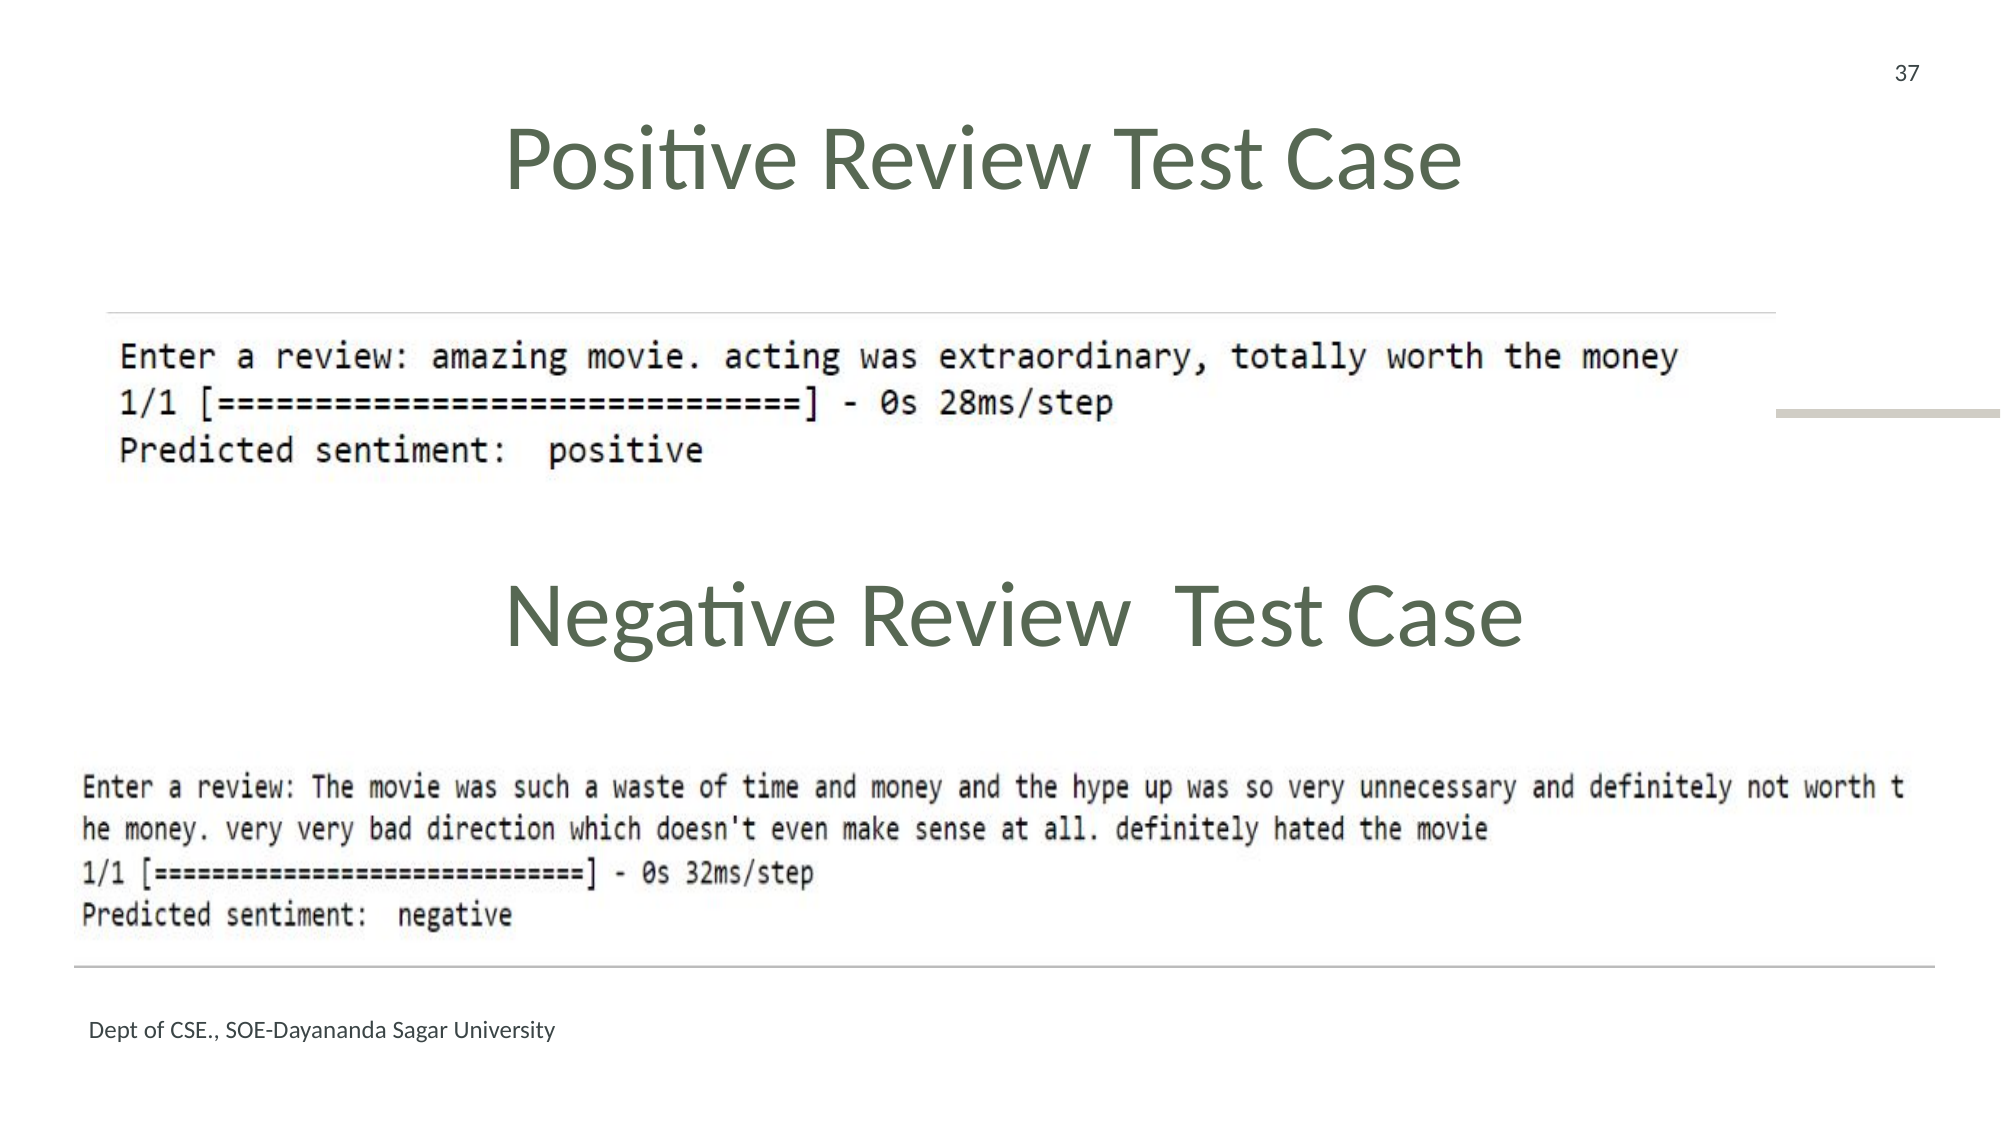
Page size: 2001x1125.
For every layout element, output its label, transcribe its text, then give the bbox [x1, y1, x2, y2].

title Positive Review Test Case [489, 110, 1520, 205]
footer Dept of CSE., SOE-Dayananda Sagar University [74, 991, 1493, 1051]
text_box Negative Review Test Case [489, 566, 1620, 662]
picture [73, 751, 1935, 968]
slide_number 37 [1660, 49, 1935, 95]
picture [105, 312, 1776, 507]
